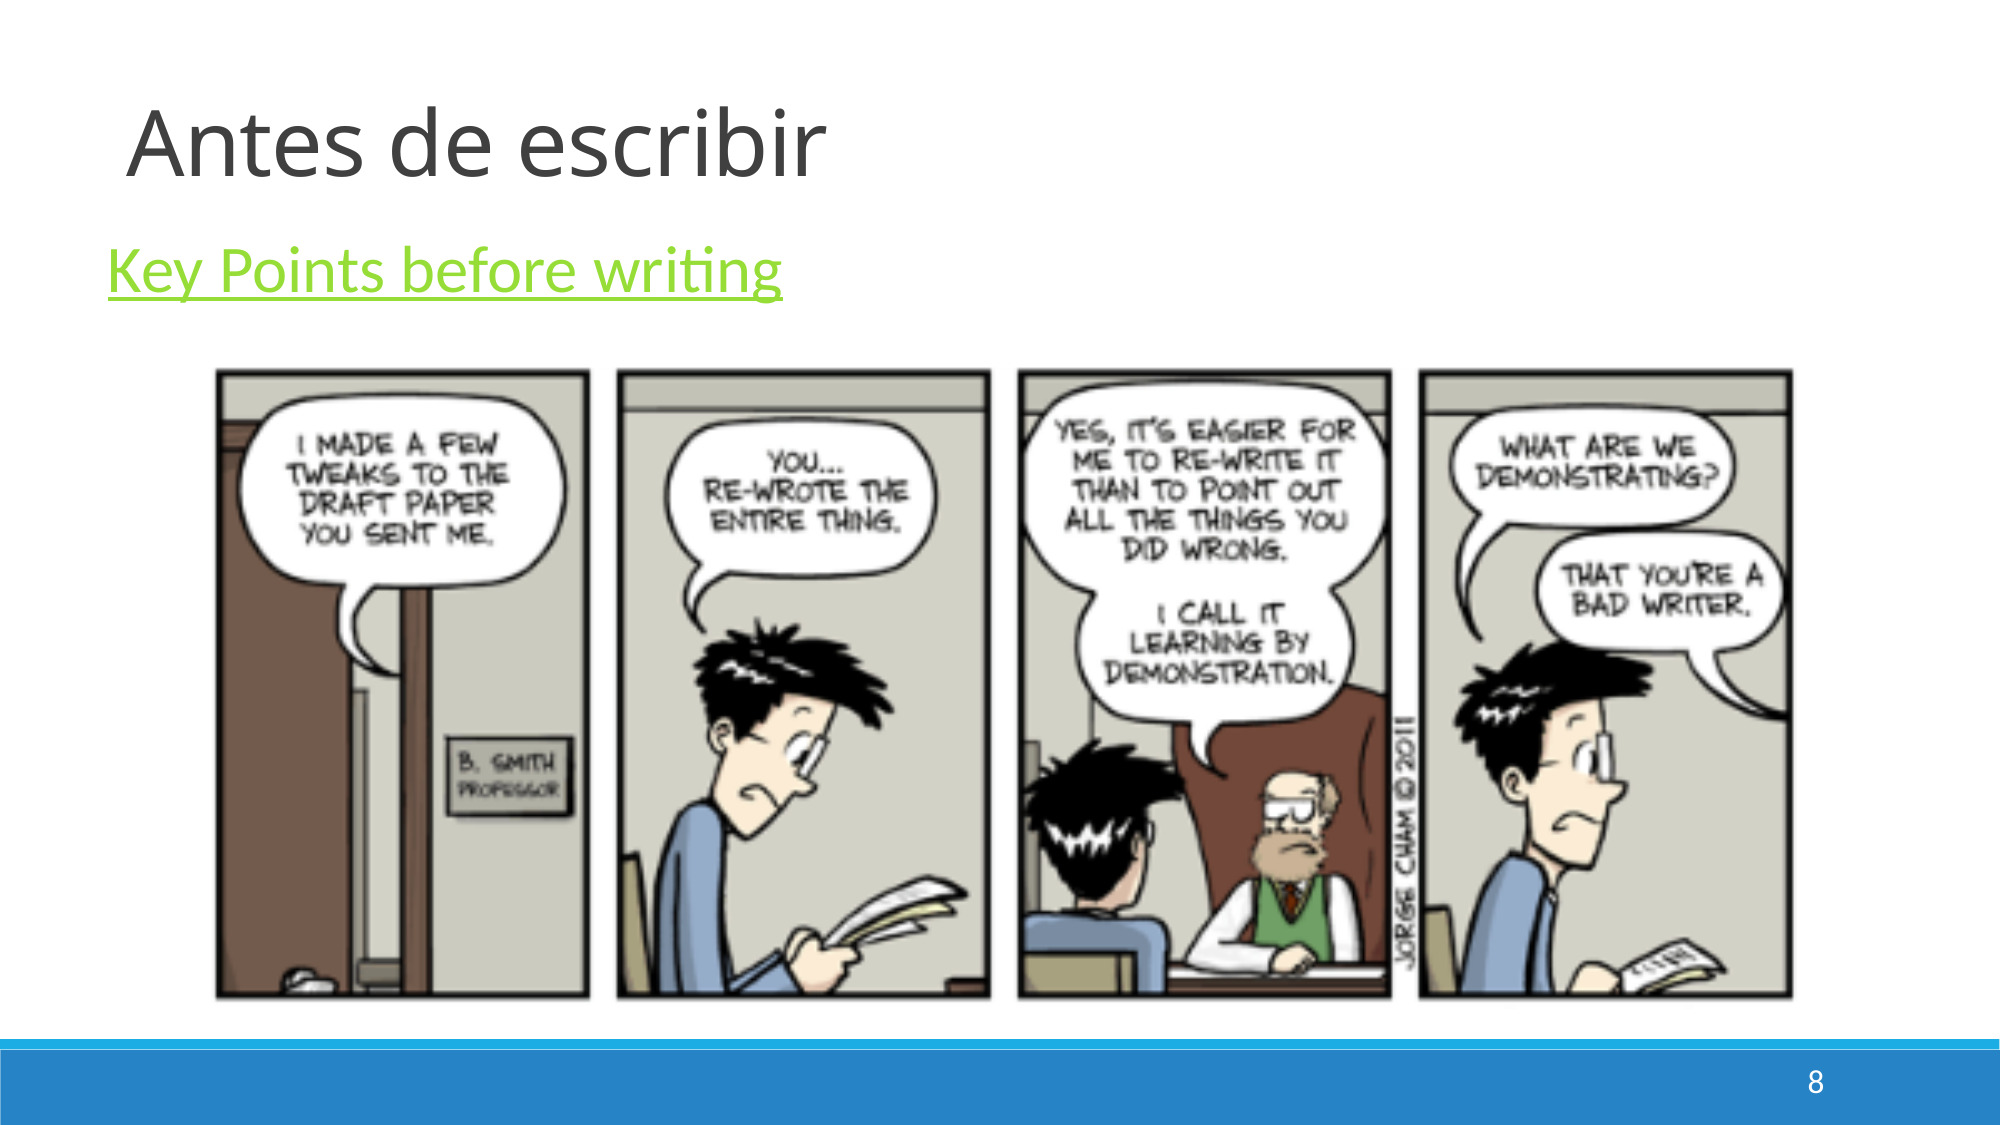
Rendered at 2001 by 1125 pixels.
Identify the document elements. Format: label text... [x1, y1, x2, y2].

picture [207, 367, 1805, 1010]
text_box Antes de escribir [111, 94, 1931, 296]
slide_number 8 [135, 1036, 1840, 1125]
text_box Key Points before writing [78, 227, 1965, 693]
